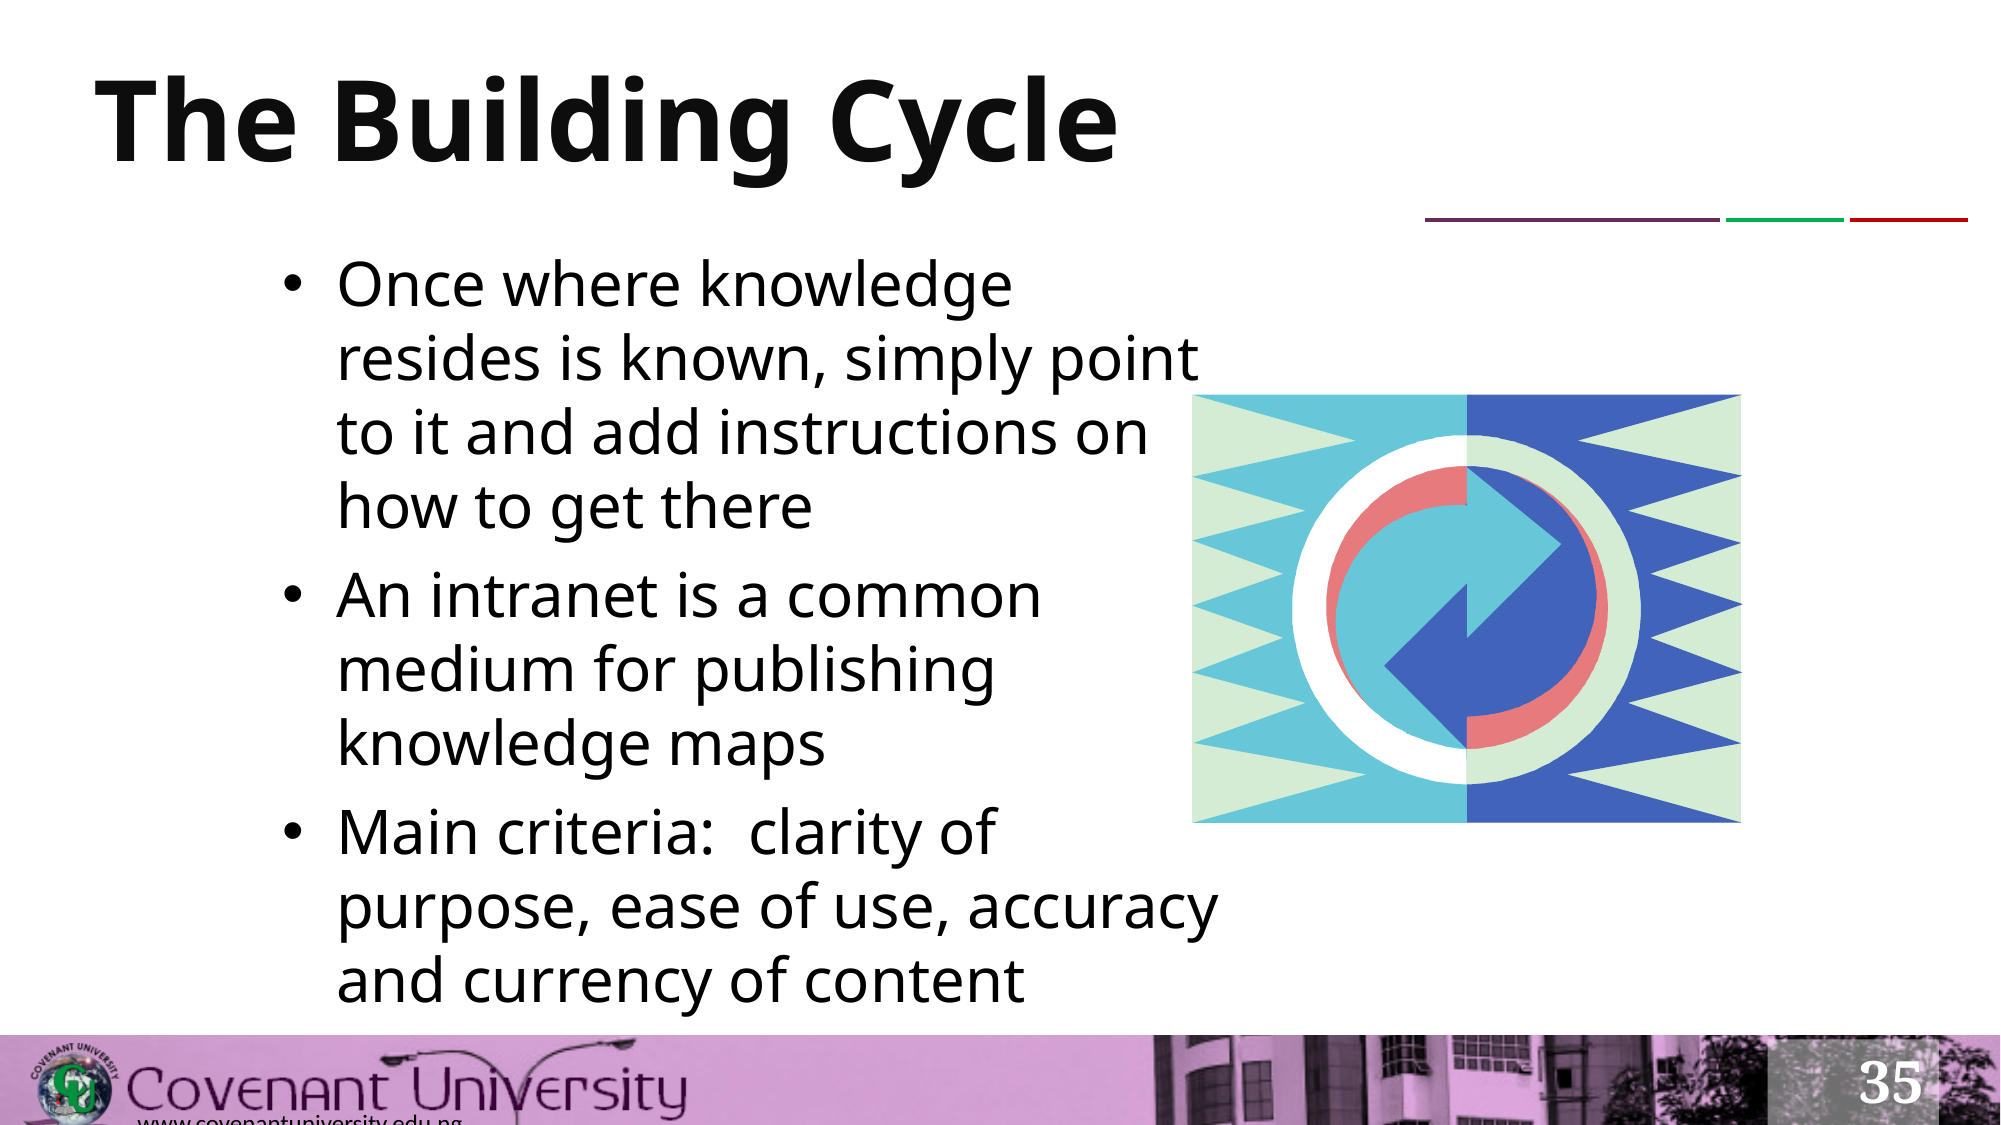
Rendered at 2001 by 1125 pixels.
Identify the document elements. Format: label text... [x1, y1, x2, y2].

picture [1192, 387, 1751, 831]
title The Building Cycle [74, 20, 2000, 213]
list Once where knowledge resides is known, simply point to it and add instructions on how to get there An intranet is a common medium for publishing knowledge maps Main criteria: clarity of purpose, ease of use, accuracy and currency of content [267, 237, 1250, 1035]
picture [23, 1036, 1071, 1125]
